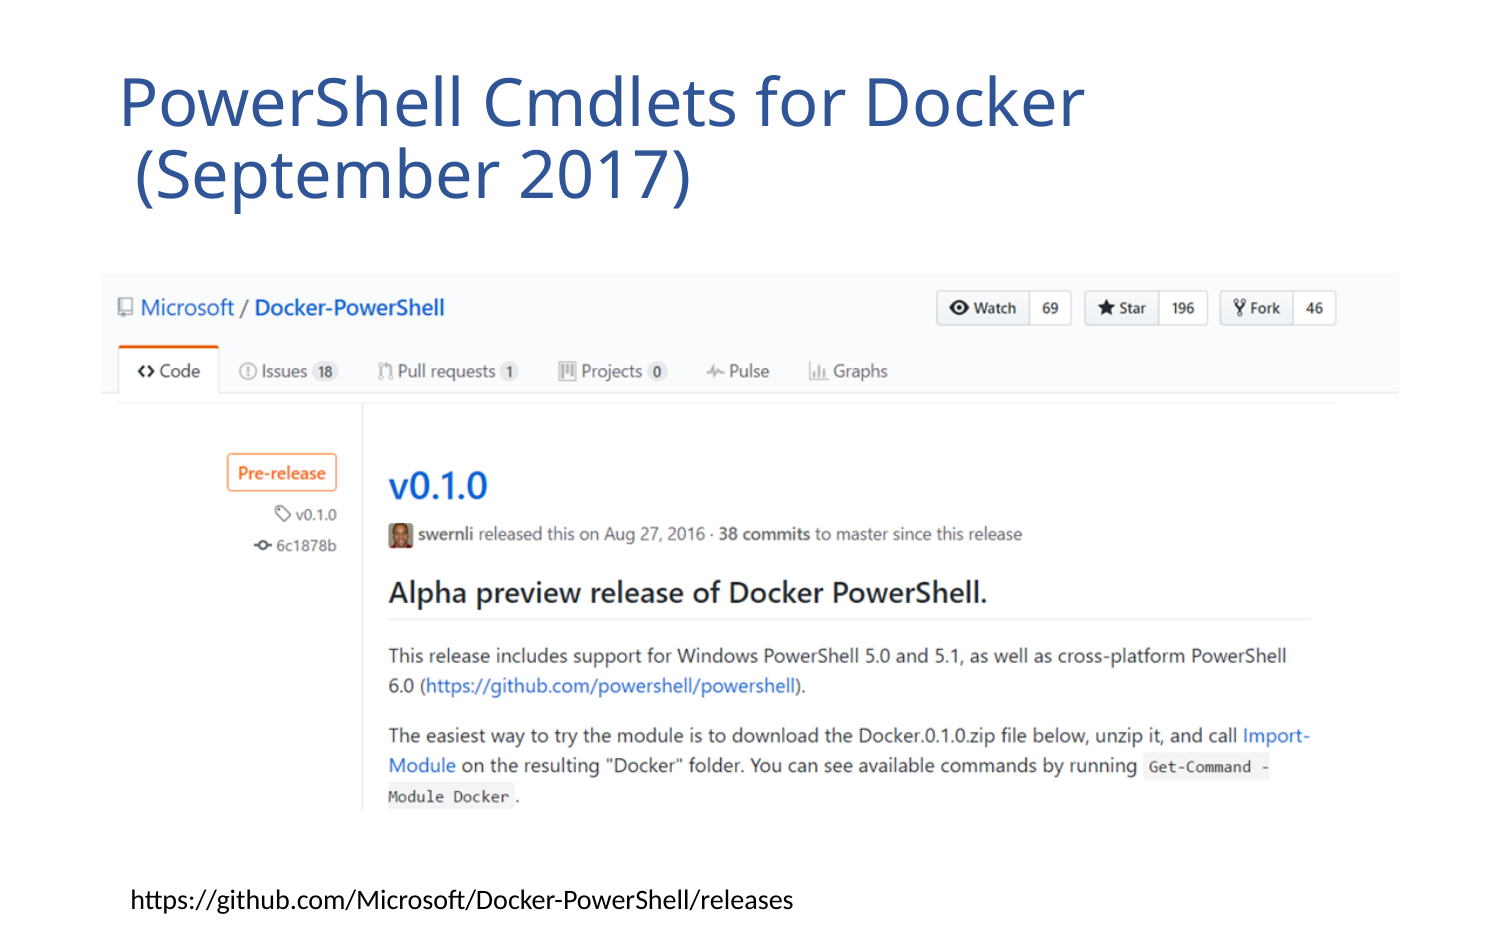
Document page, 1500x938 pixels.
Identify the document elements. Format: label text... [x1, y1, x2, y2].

picture [101, 273, 1399, 811]
text_box https://github.com/Microsoft/Docker-PowerShell/releases [115, 874, 810, 923]
title PowerShell Cmdlets for Docker (September 2017) [103, 49, 1116, 232]
